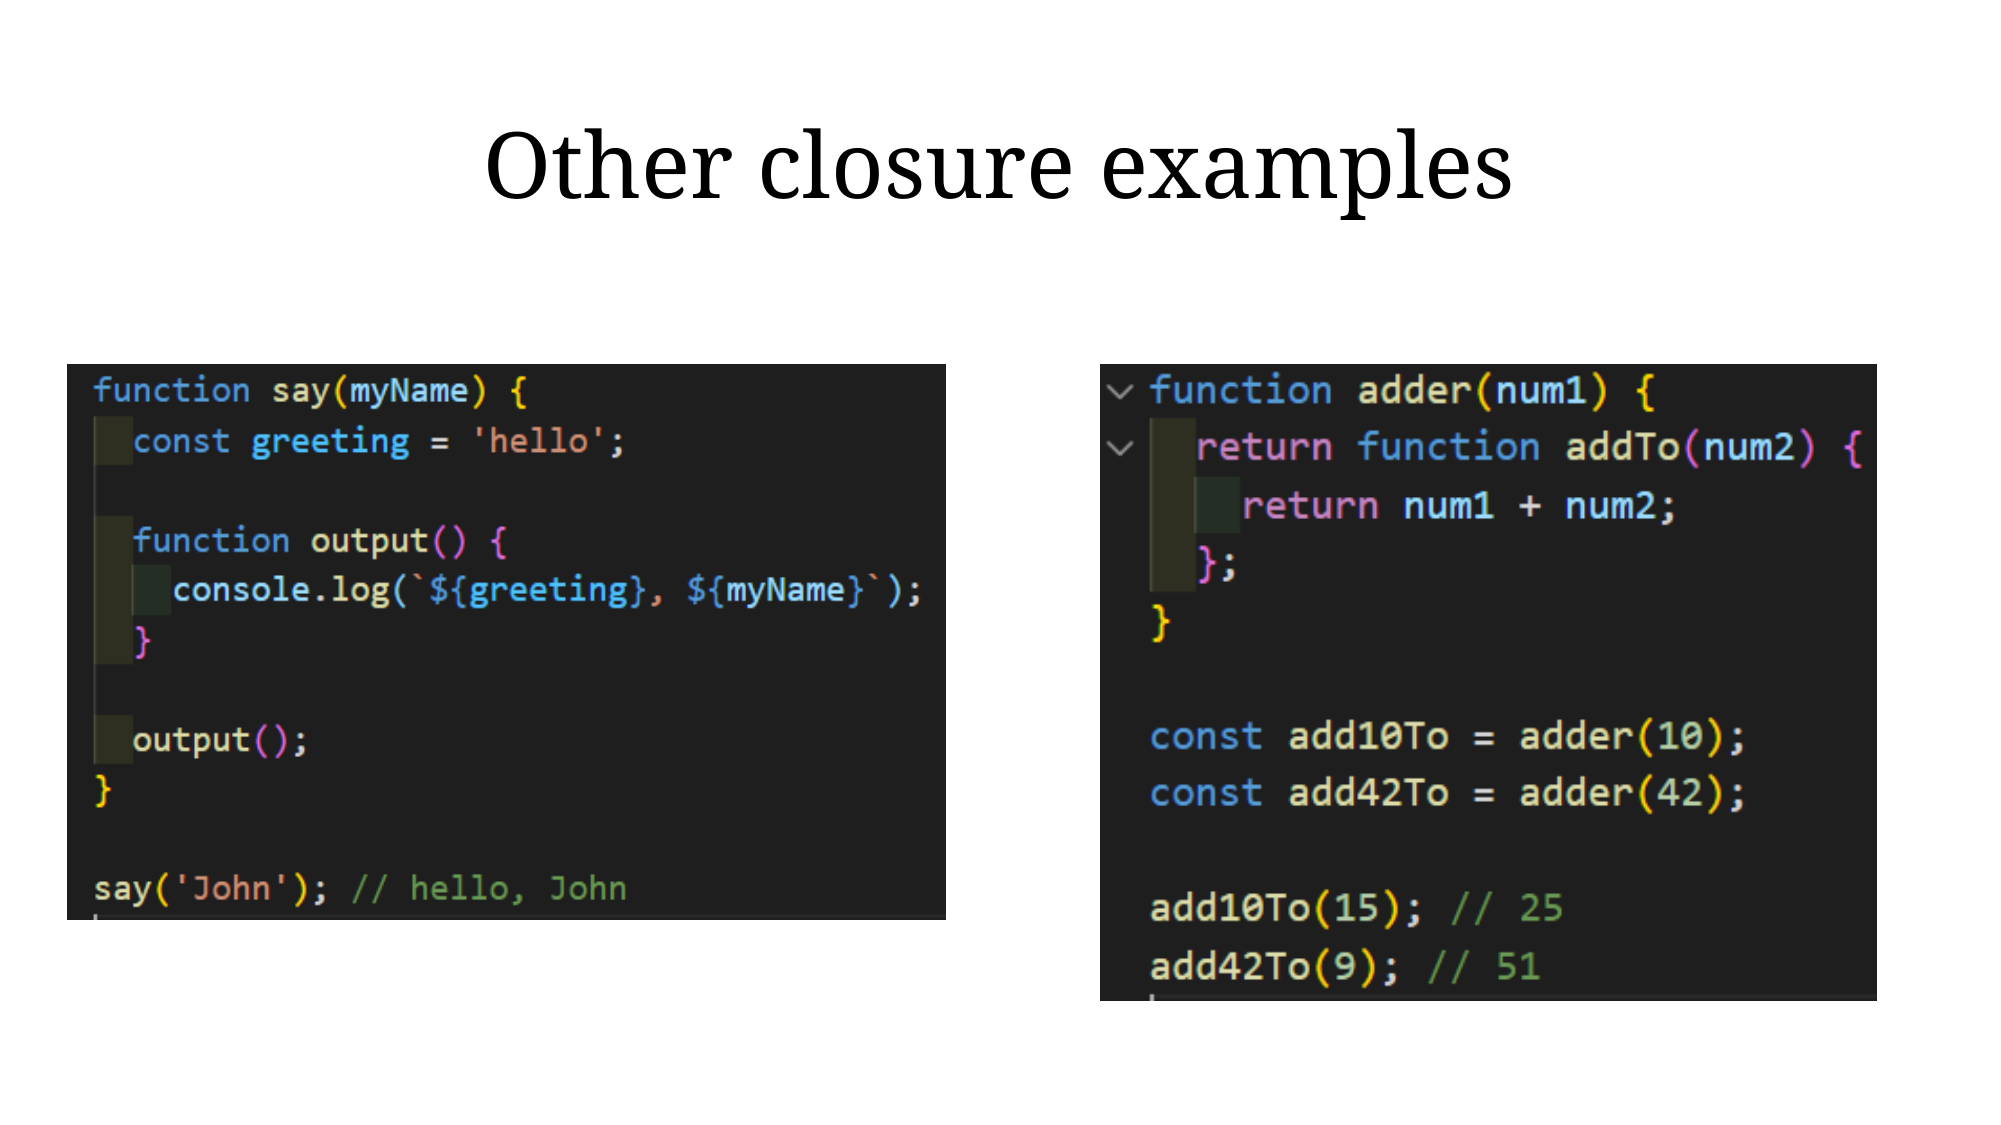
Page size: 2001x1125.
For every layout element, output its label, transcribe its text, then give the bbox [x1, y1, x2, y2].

picture [1100, 364, 1877, 1002]
title Other closure examples [137, 59, 1863, 278]
picture [67, 364, 946, 920]
